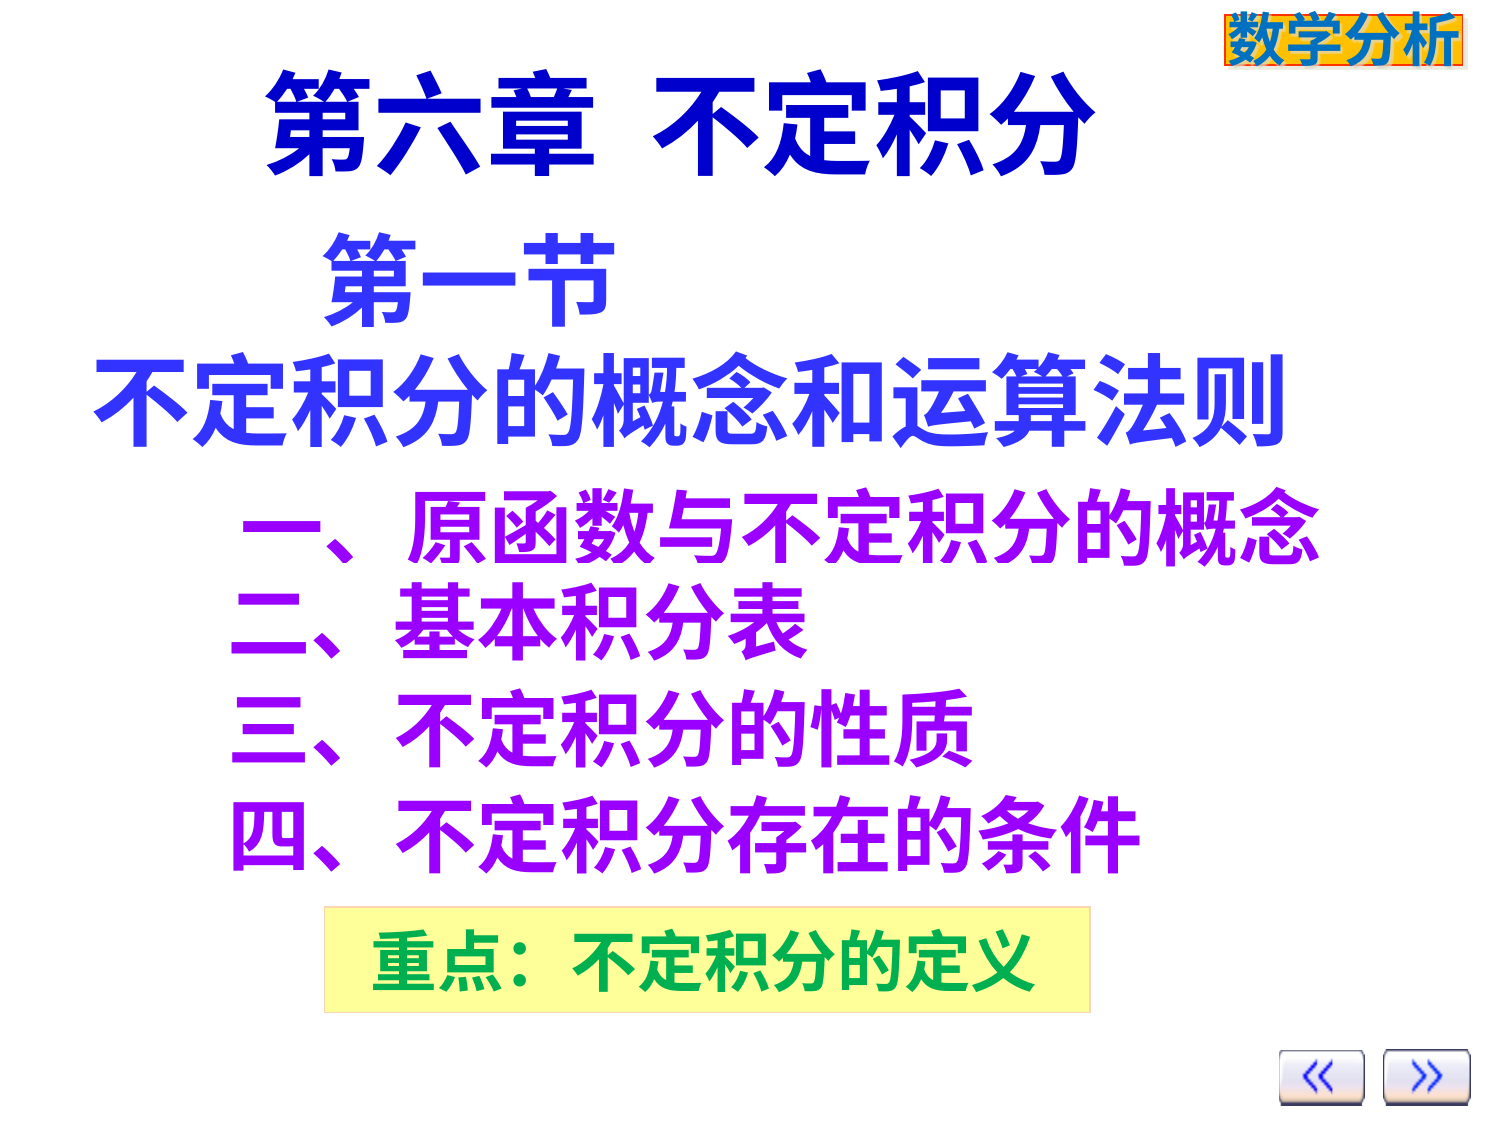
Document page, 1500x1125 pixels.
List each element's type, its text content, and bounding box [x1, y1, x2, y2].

picture [1383, 1049, 1471, 1106]
text_box 三、不定积分的性质 [212, 669, 1282, 795]
text_box 四、不定积分存在的条件 [212, 776, 1258, 895]
picture [1279, 1050, 1365, 1106]
text_box 重点：不定积分的定义 [324, 906, 1090, 1013]
text_box 第一节 不定积分的概念和运算法则 [75, 210, 1435, 470]
text_box 二、基本积分表 [212, 563, 1117, 669]
text_box 一、原函数与不定积分的概念 [162, 468, 1400, 599]
title 第六章 不定积分 [246, 46, 1192, 210]
